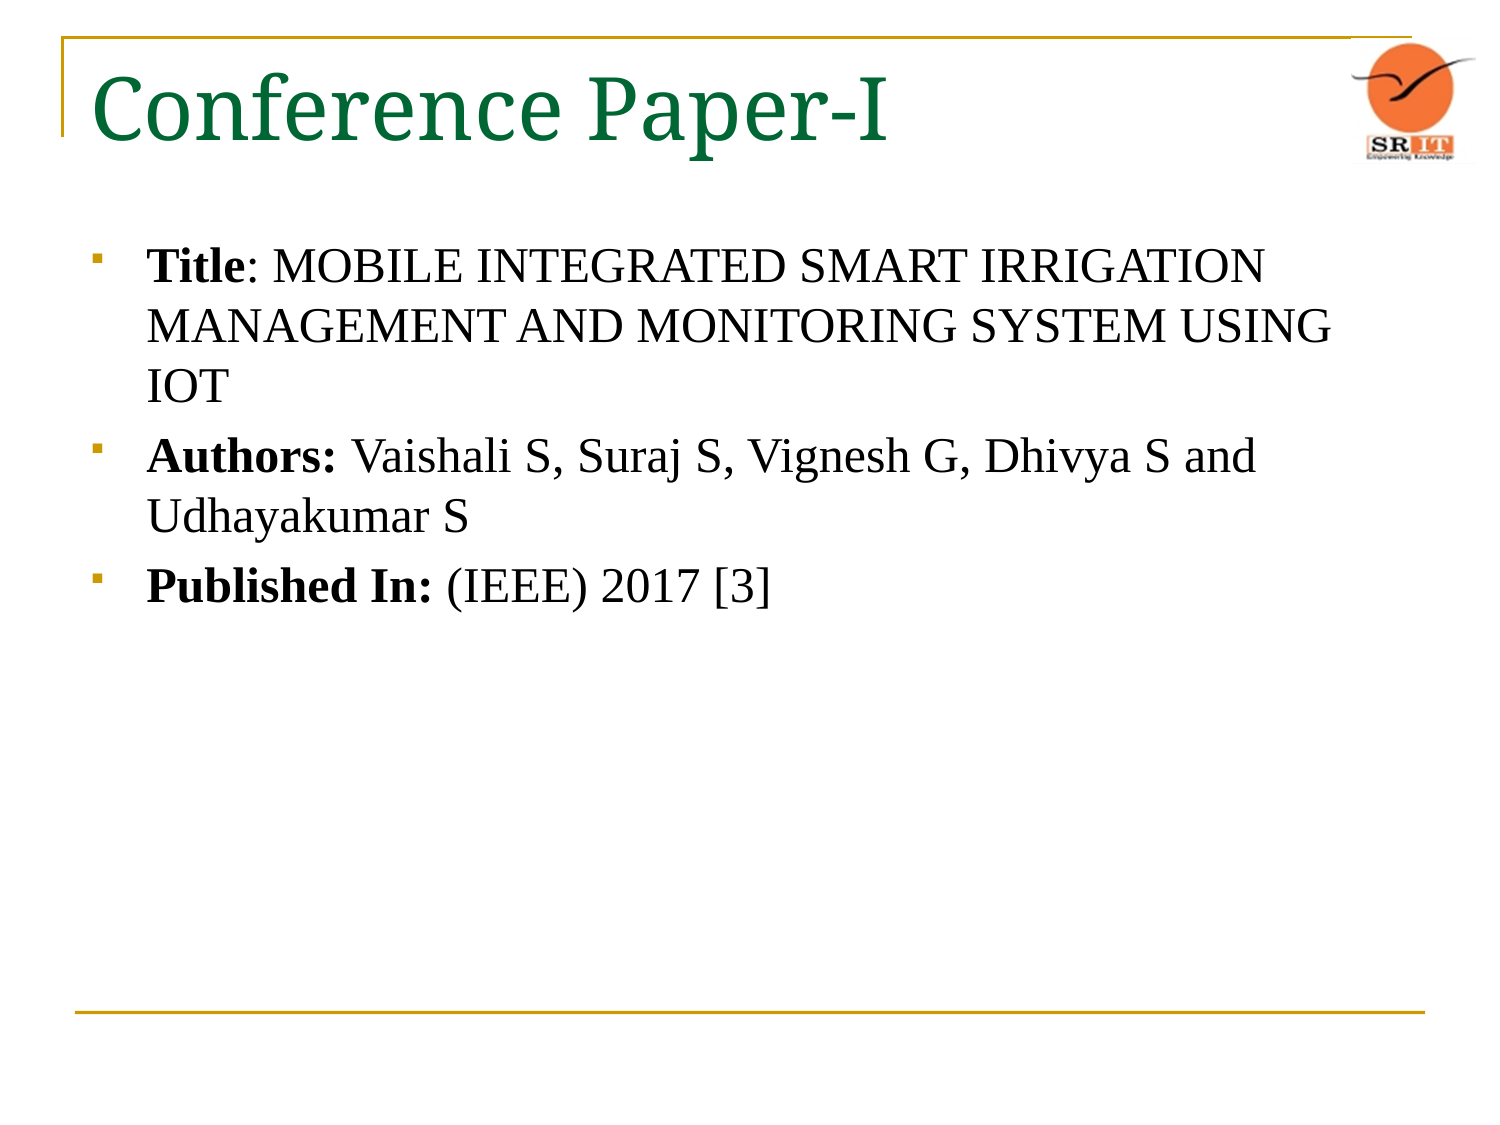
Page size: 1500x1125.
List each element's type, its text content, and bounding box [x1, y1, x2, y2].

list Title: MOBILE INTEGRATED SMART IRRIGATION MANAGEMENT AND MONITORING SYSTEM USING IOT Authors: Vaishali S, Suraj S, Vignesh G, Dhivya S and Udhayakumar S Published In: (IEEE) 2017 [3] [74, 224, 1426, 969]
picture [1350, 37, 1477, 165]
title Conference Paper-I [74, 45, 1426, 224]
